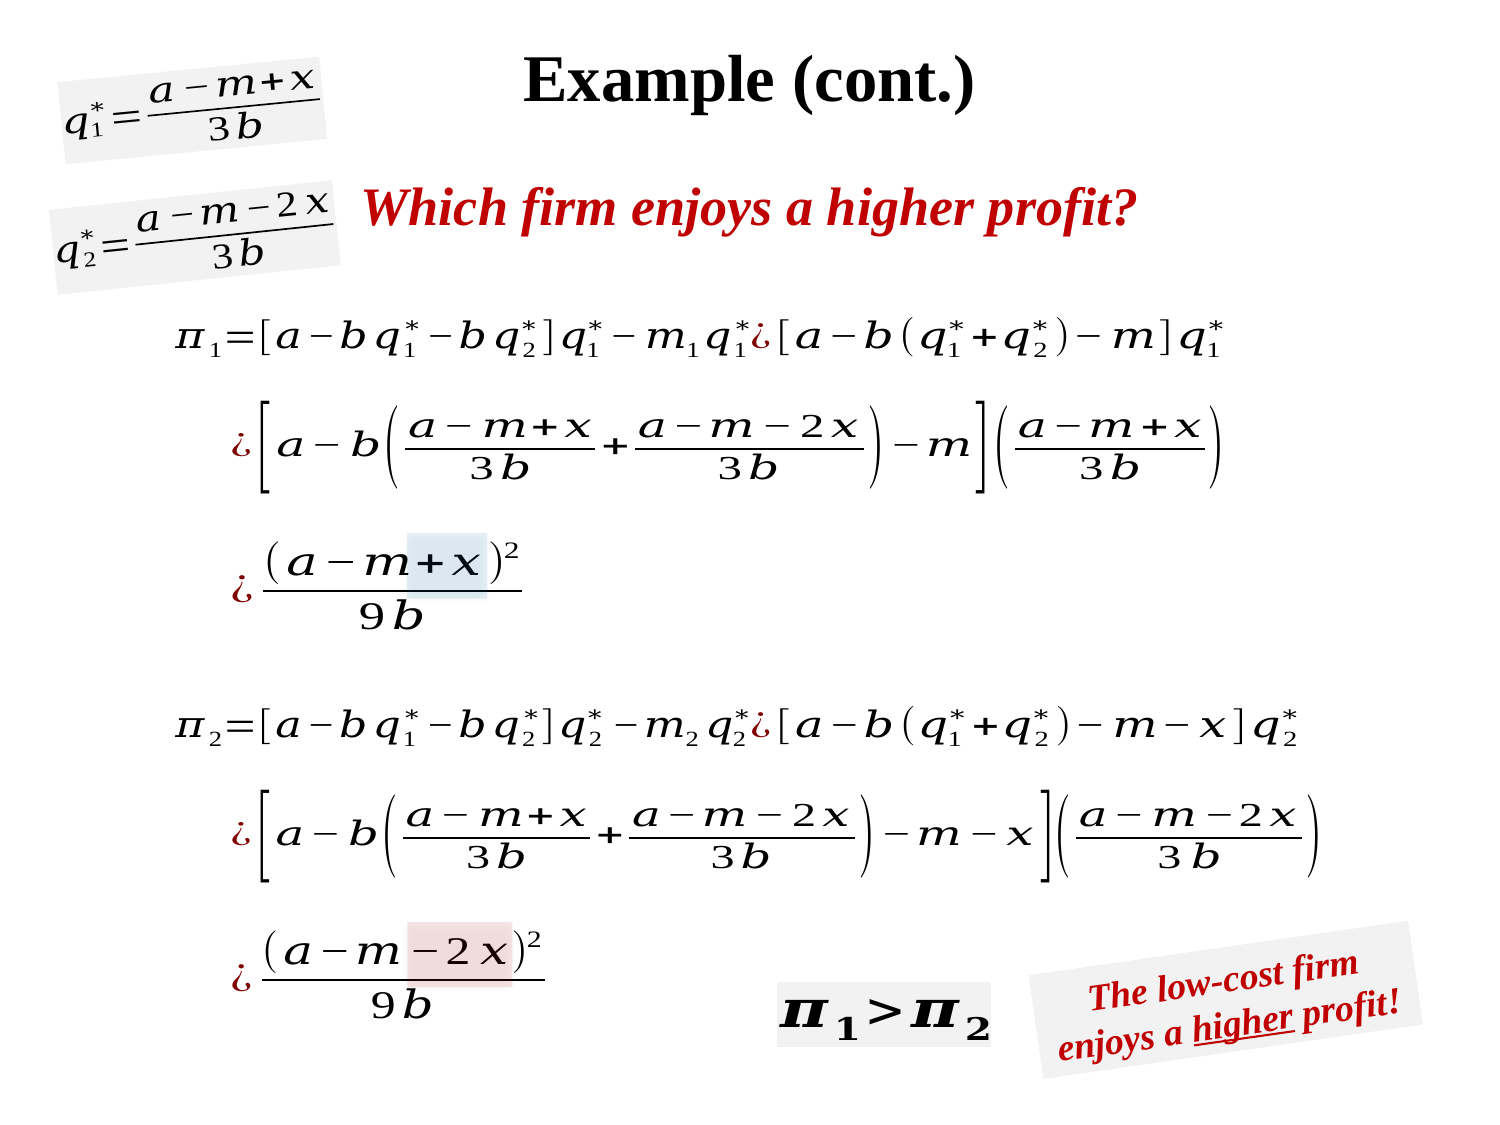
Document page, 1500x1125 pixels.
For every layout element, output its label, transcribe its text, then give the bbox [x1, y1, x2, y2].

text_box [406, 532, 488, 599]
text_box Which firm enjoys a higher profit? [324, 164, 1175, 244]
title Example (cont.) [49, 0, 1451, 151]
text_box [407, 921, 513, 988]
text_box The low-cost firm enjoys a higher profit! [1028, 920, 1423, 1079]
